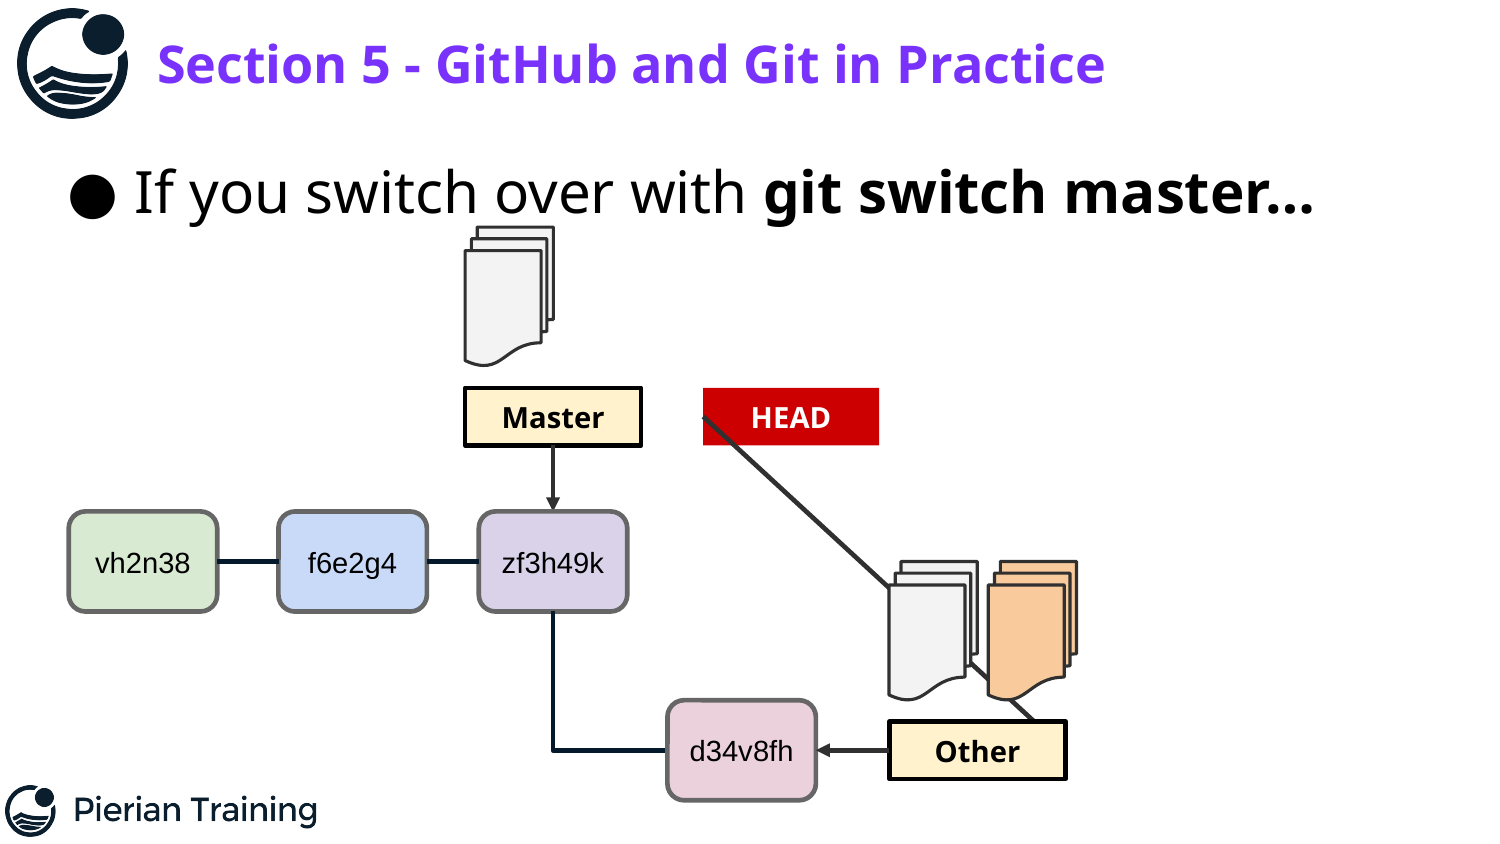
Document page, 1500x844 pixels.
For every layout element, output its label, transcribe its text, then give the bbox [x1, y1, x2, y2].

picture [16, 8, 128, 120]
text_box Master [465, 387, 641, 446]
text_box Other [889, 758, 1066, 779]
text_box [702, 416, 1066, 751]
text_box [552, 611, 668, 751]
text_box [465, 227, 554, 366]
picture [4, 785, 318, 837]
text_box Section 5 - GitHub and Git in Practice [142, 16, 1432, 110]
text_box f6e2g4 [278, 511, 427, 612]
text_box zf3h49k [478, 511, 628, 612]
text_box HEAD [703, 387, 880, 415]
text_box d34v8fh [667, 700, 816, 801]
text_box [1070, 561, 1077, 655]
text_box vh2n38 [68, 511, 218, 612]
text_box If you switch over with git switch master… [44, 140, 1474, 311]
